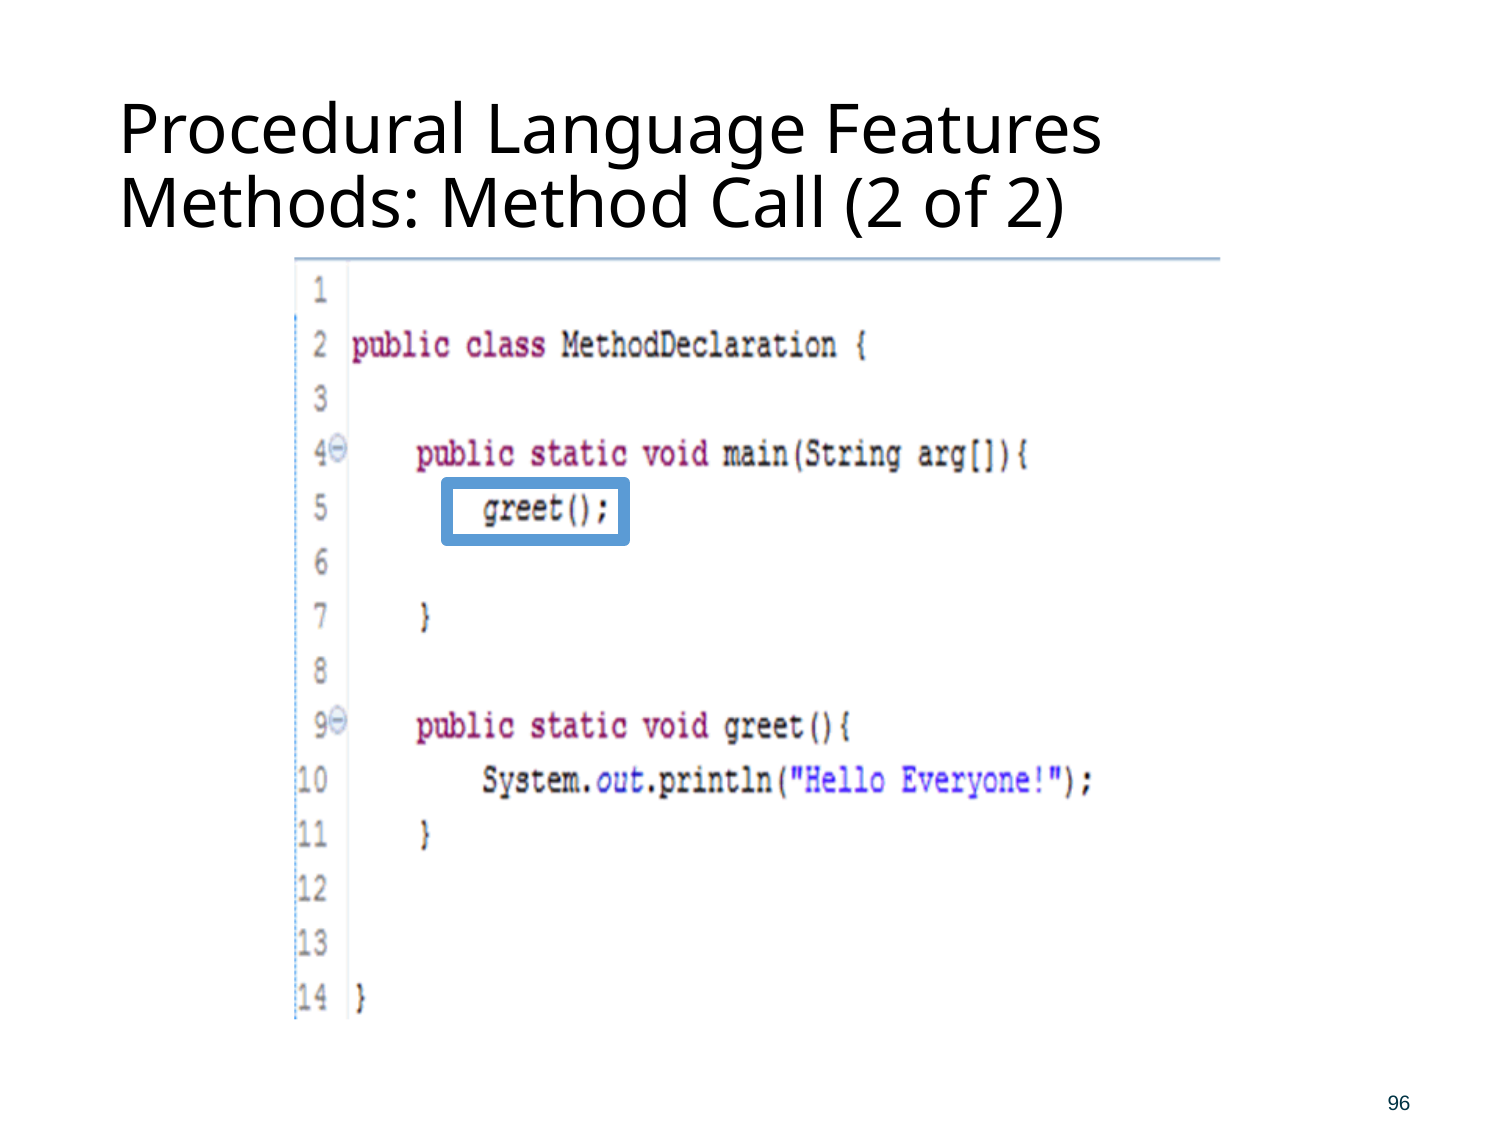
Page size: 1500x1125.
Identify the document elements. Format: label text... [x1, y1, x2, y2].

picture [293, 256, 1222, 1021]
text_box 96 [1387, 1072, 1492, 1115]
title Procedural Language Features Methods: Method Call (2 of 2) [103, 59, 1397, 278]
